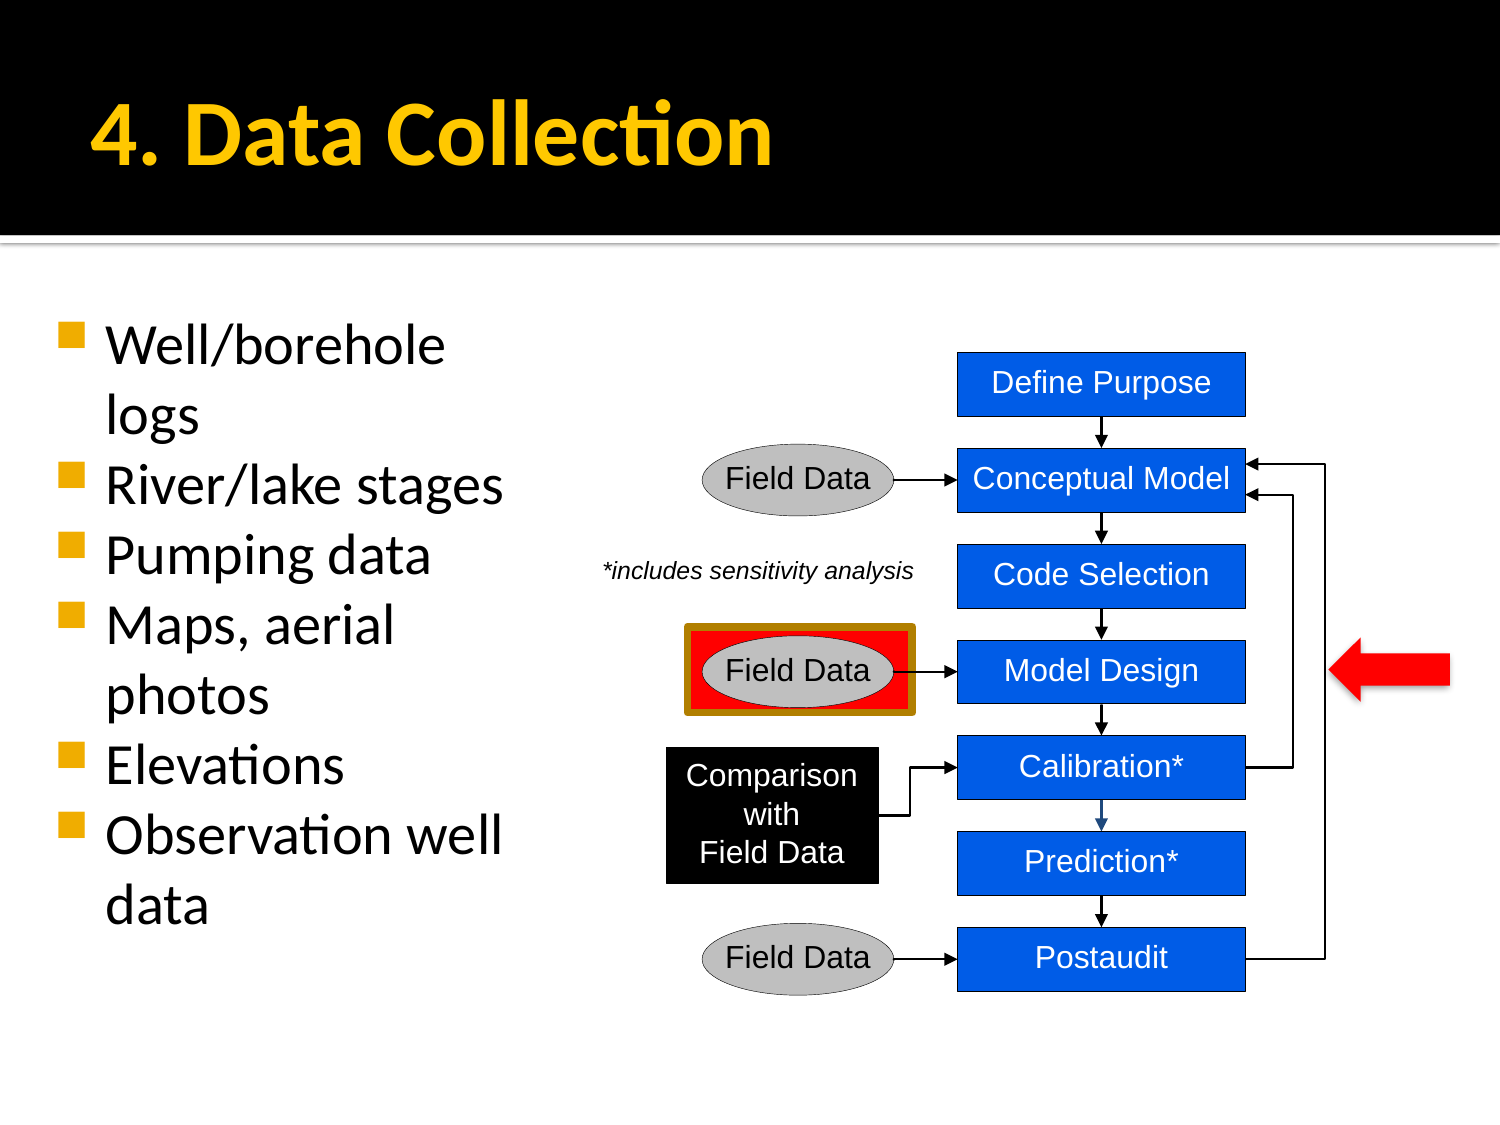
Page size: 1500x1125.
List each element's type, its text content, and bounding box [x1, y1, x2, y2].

list Well/borehole logs River/lake stages Pumping data Maps, aerial photos Elevations Observation well data [24, 290, 563, 1051]
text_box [1335, 626, 1450, 713]
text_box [599, 349, 1329, 998]
title 4. Data Collection [75, 25, 1425, 231]
